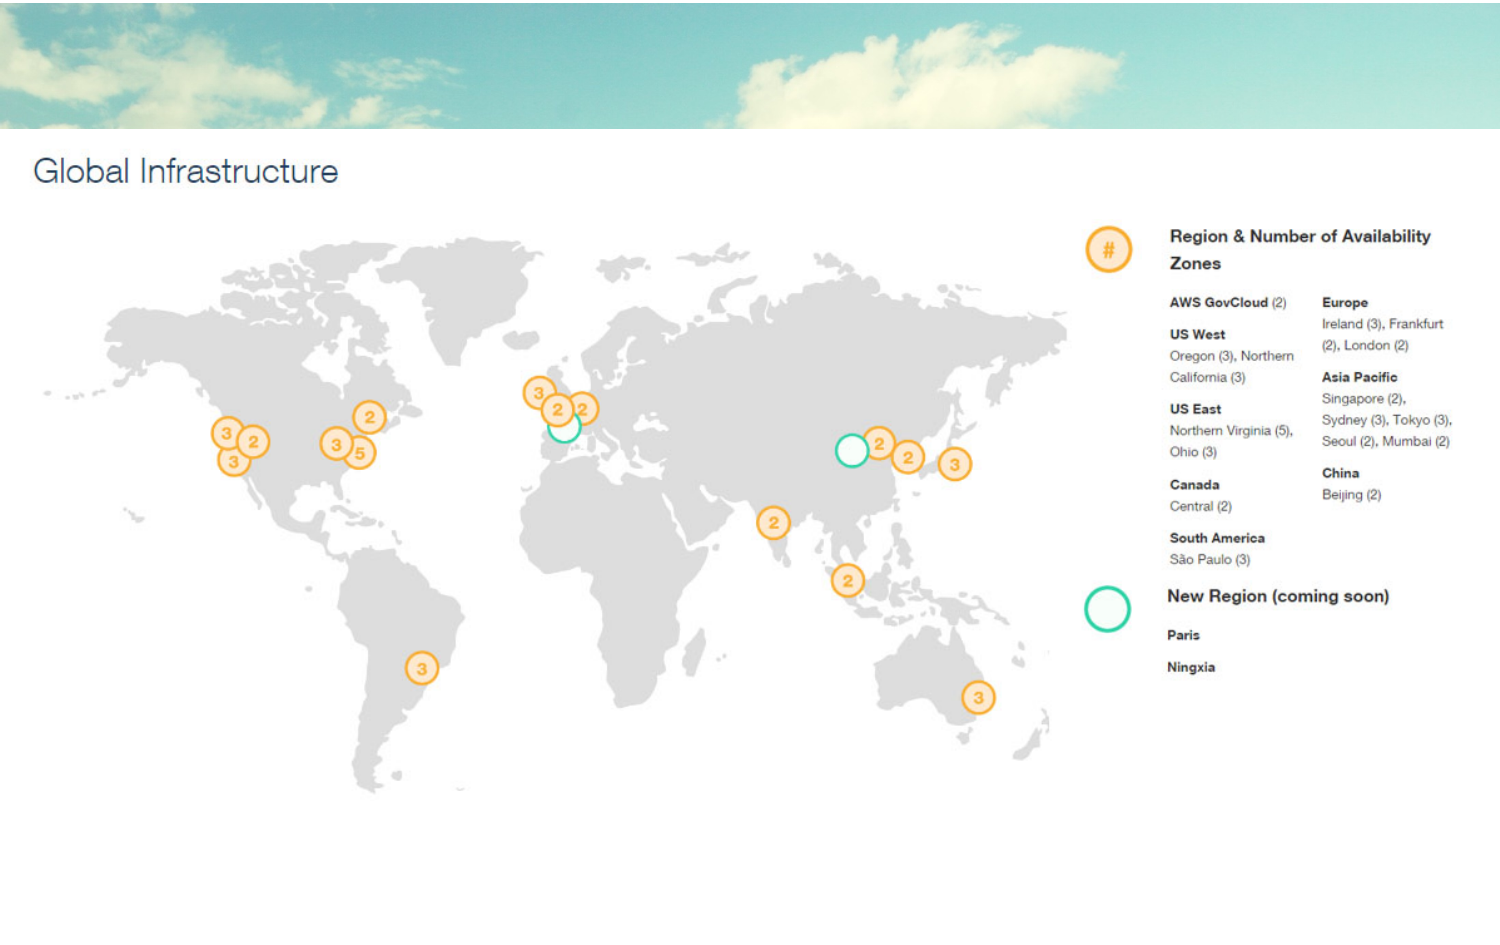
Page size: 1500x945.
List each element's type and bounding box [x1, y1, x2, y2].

picture [0, 3, 1500, 816]
